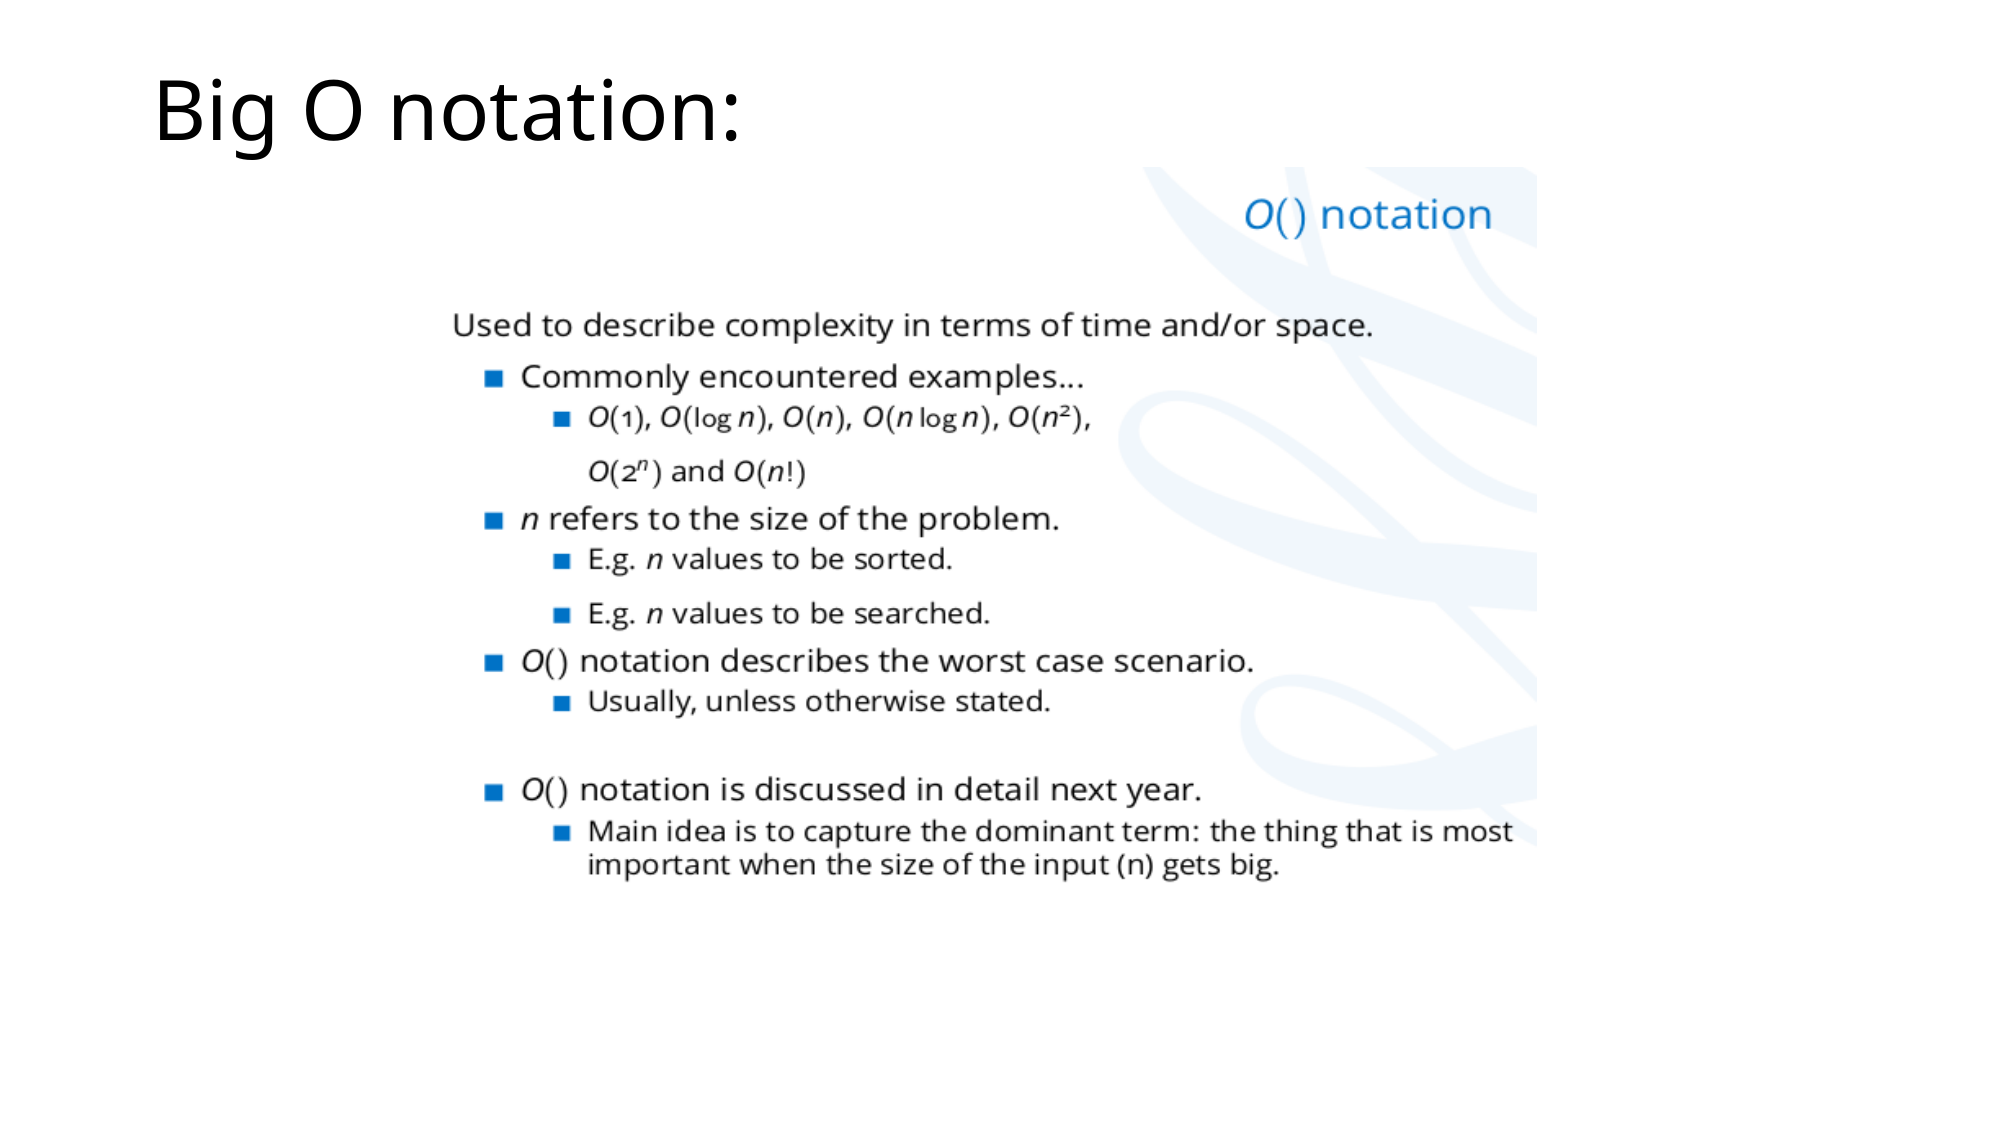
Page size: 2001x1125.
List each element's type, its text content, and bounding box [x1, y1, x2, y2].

title Big O notation: [137, 59, 771, 167]
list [421, 167, 1537, 917]
